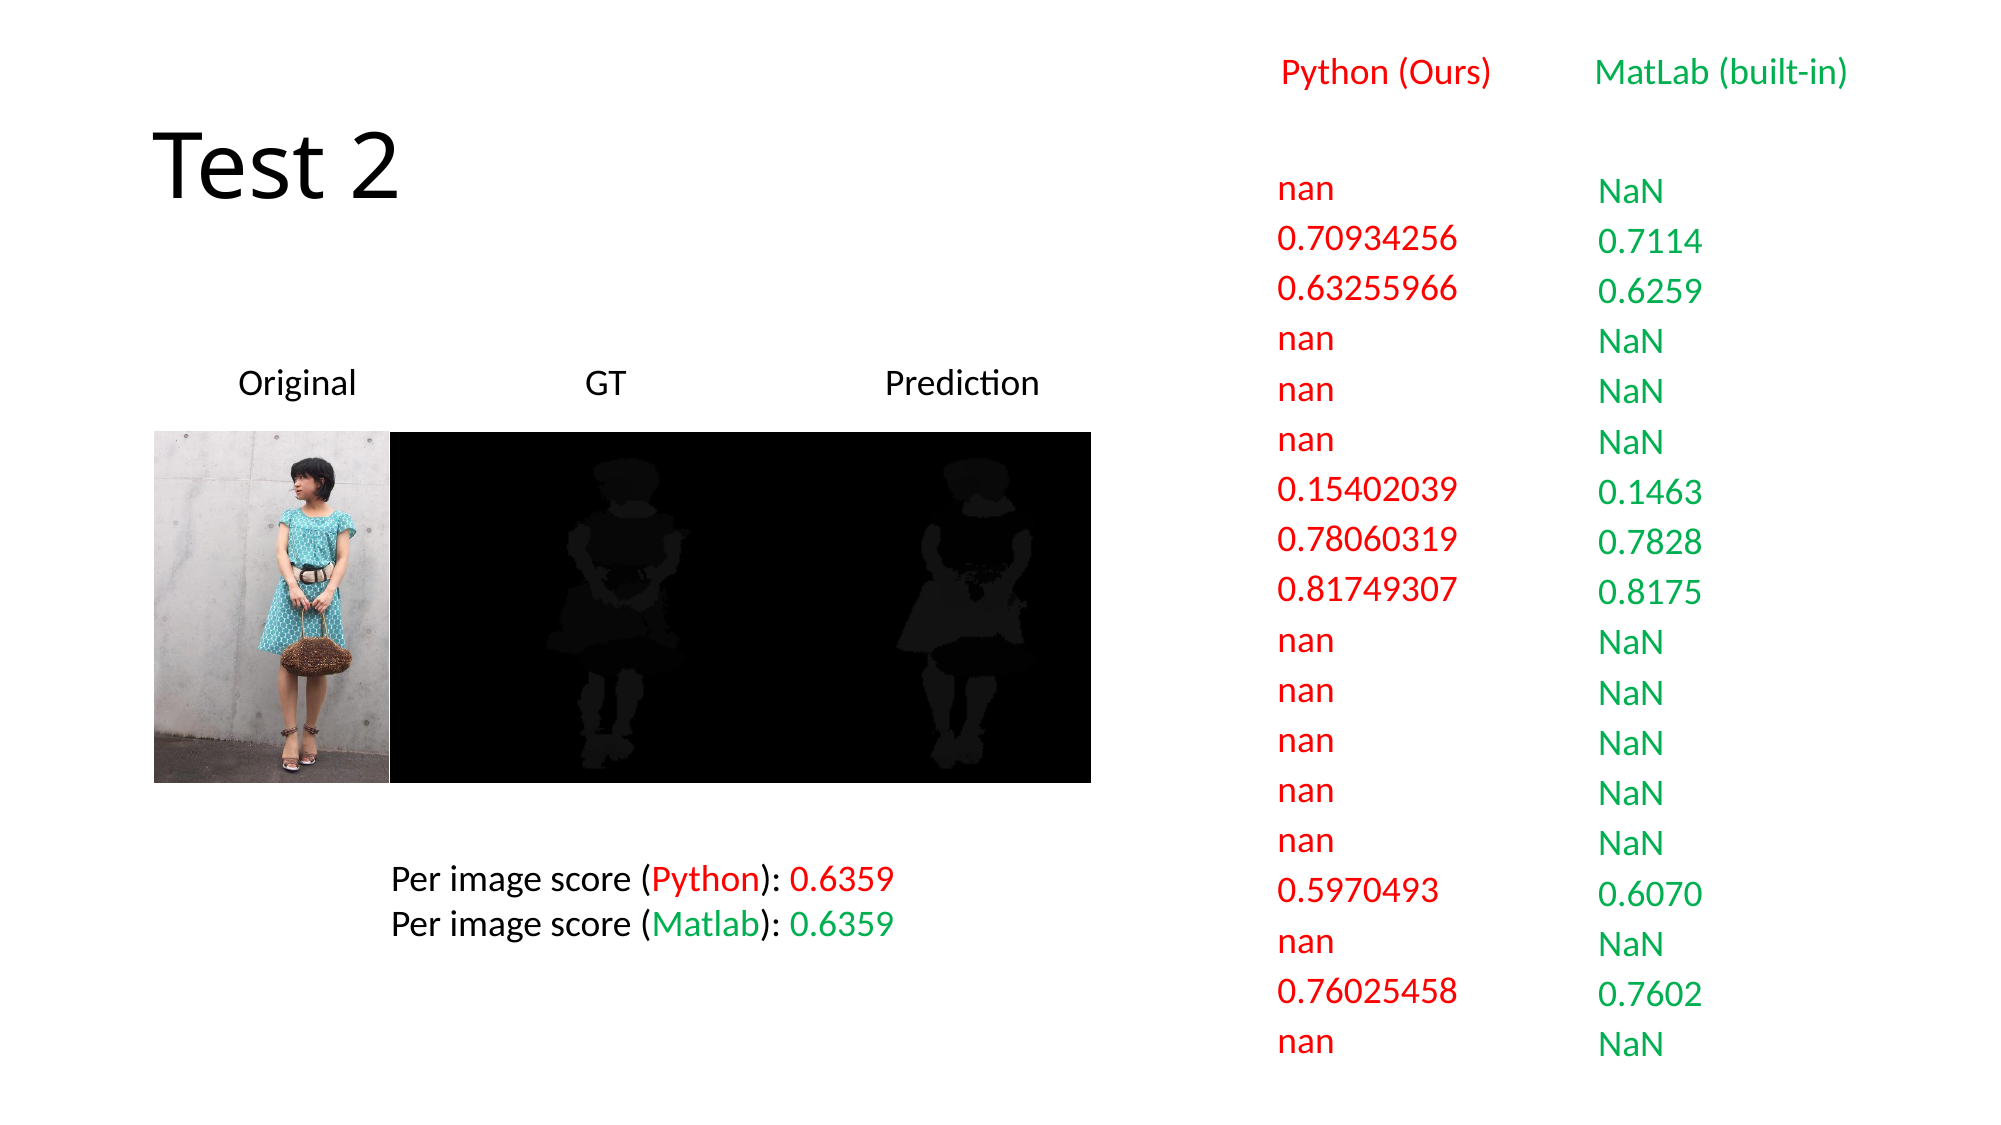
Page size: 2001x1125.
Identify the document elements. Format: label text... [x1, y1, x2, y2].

text_box Per image score (Python): 0.6359 Per image score (Matlab): 0.6359 [376, 846, 918, 951]
text_box MatLab (built-in) [1579, 40, 1864, 100]
title Test 2 [137, 59, 1863, 278]
picture [154, 431, 389, 783]
text_box Python (Ours) [1266, 40, 1508, 100]
text_box Prediction [870, 350, 1056, 411]
picture [390, 432, 1091, 783]
text_box GT [570, 350, 642, 411]
text_box Original [223, 350, 372, 411]
text_box NaN 0.7114 0.6259 NaN NaN NaN 0.1463 0.7828 0.8175 NaN NaN NaN NaN NaN 0.6070 NaN 0.7602 NaN [1583, 155, 1764, 1072]
text_box nan 0.70934256 0.63255966 nan nan nan 0.15402039 0.78060319 0.81749307 nan nan nan nan nan 0.5970493 nan 0.76025458 nan [1262, 102, 1506, 1119]
